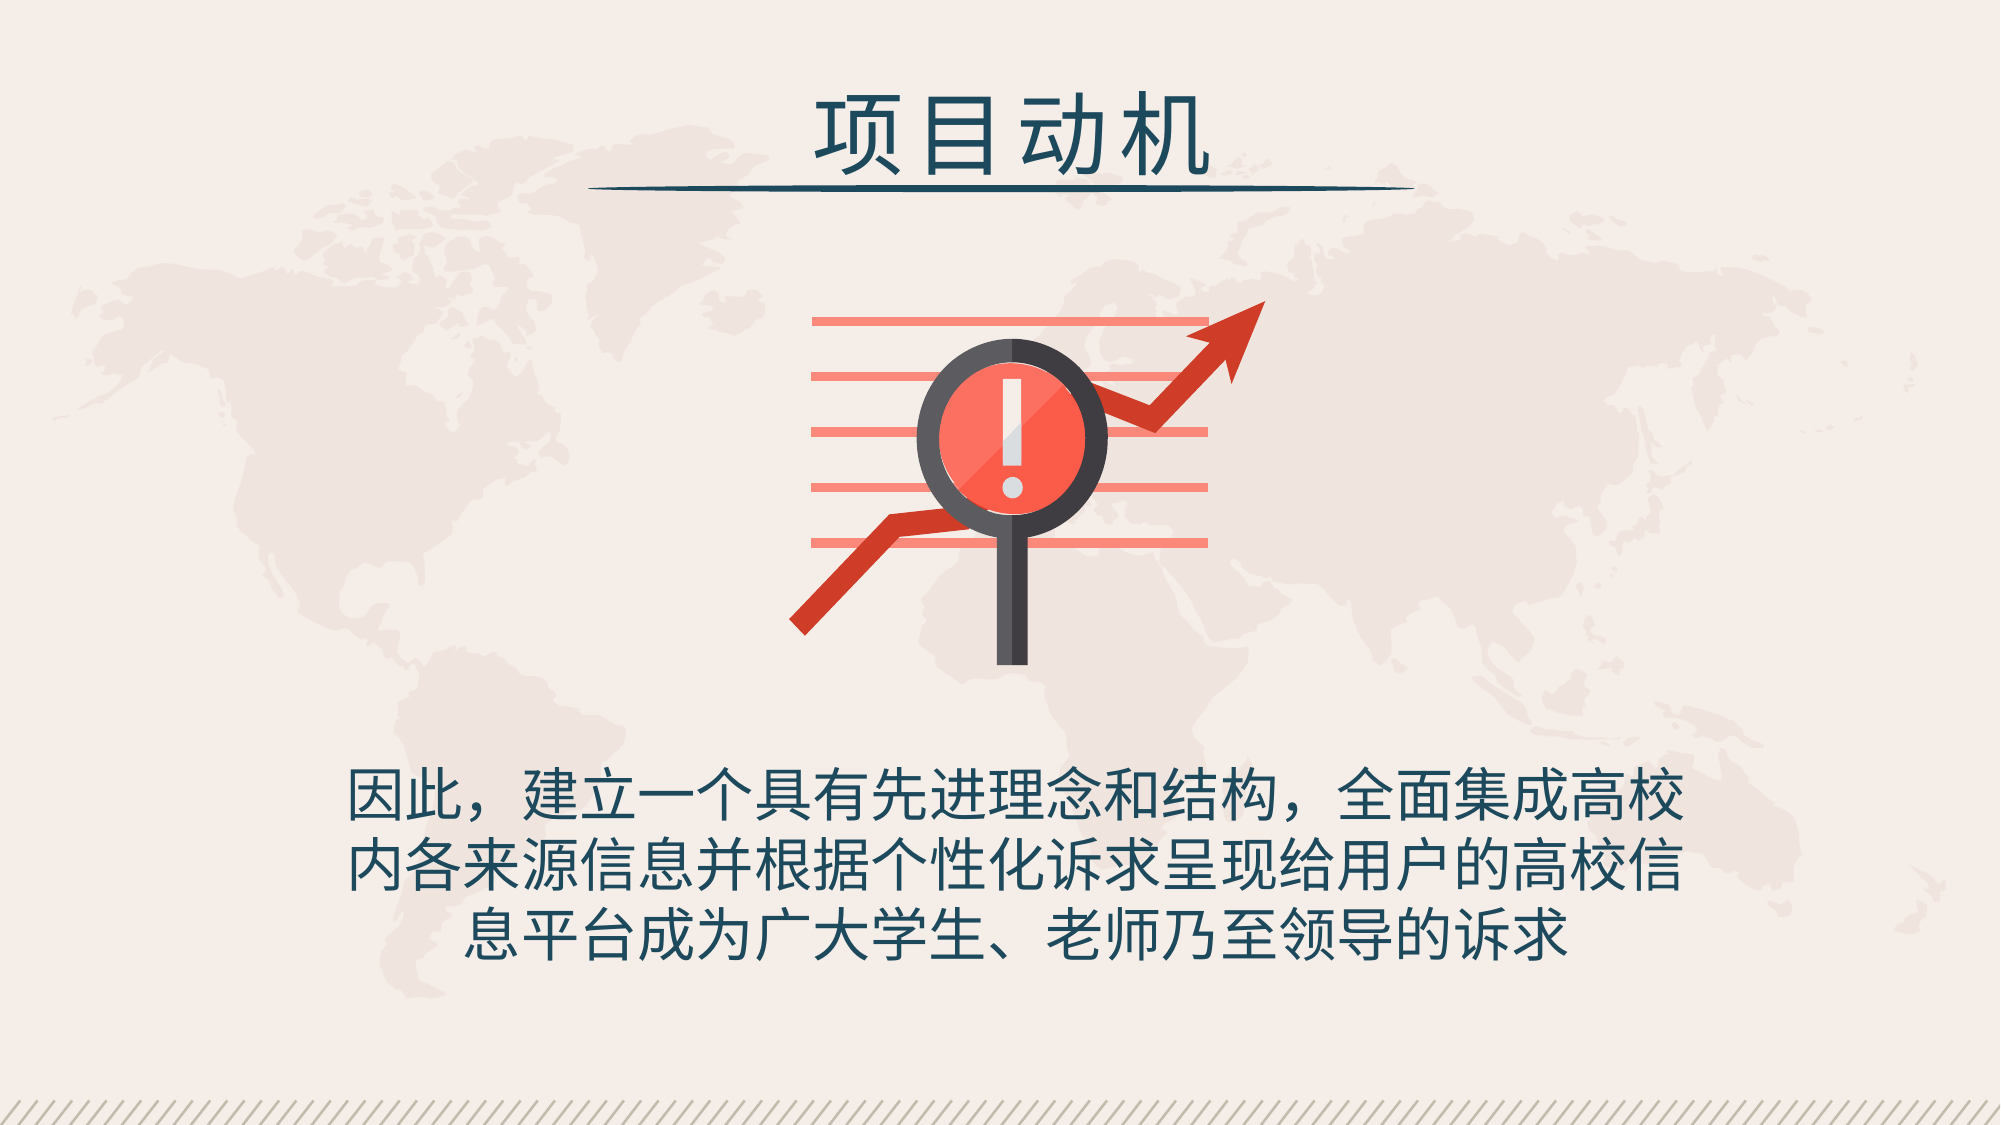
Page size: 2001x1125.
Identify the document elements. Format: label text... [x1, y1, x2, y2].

text_box 因此，建立一个具有先进理念和结构，全面集成高校内各来源信息并根据个性化诉求呈现给用户的高校信息平台成为广大学生、老师乃至领导的诉求 [317, 750, 1715, 976]
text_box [558, 69, 1466, 196]
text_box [789, 301, 1266, 710]
